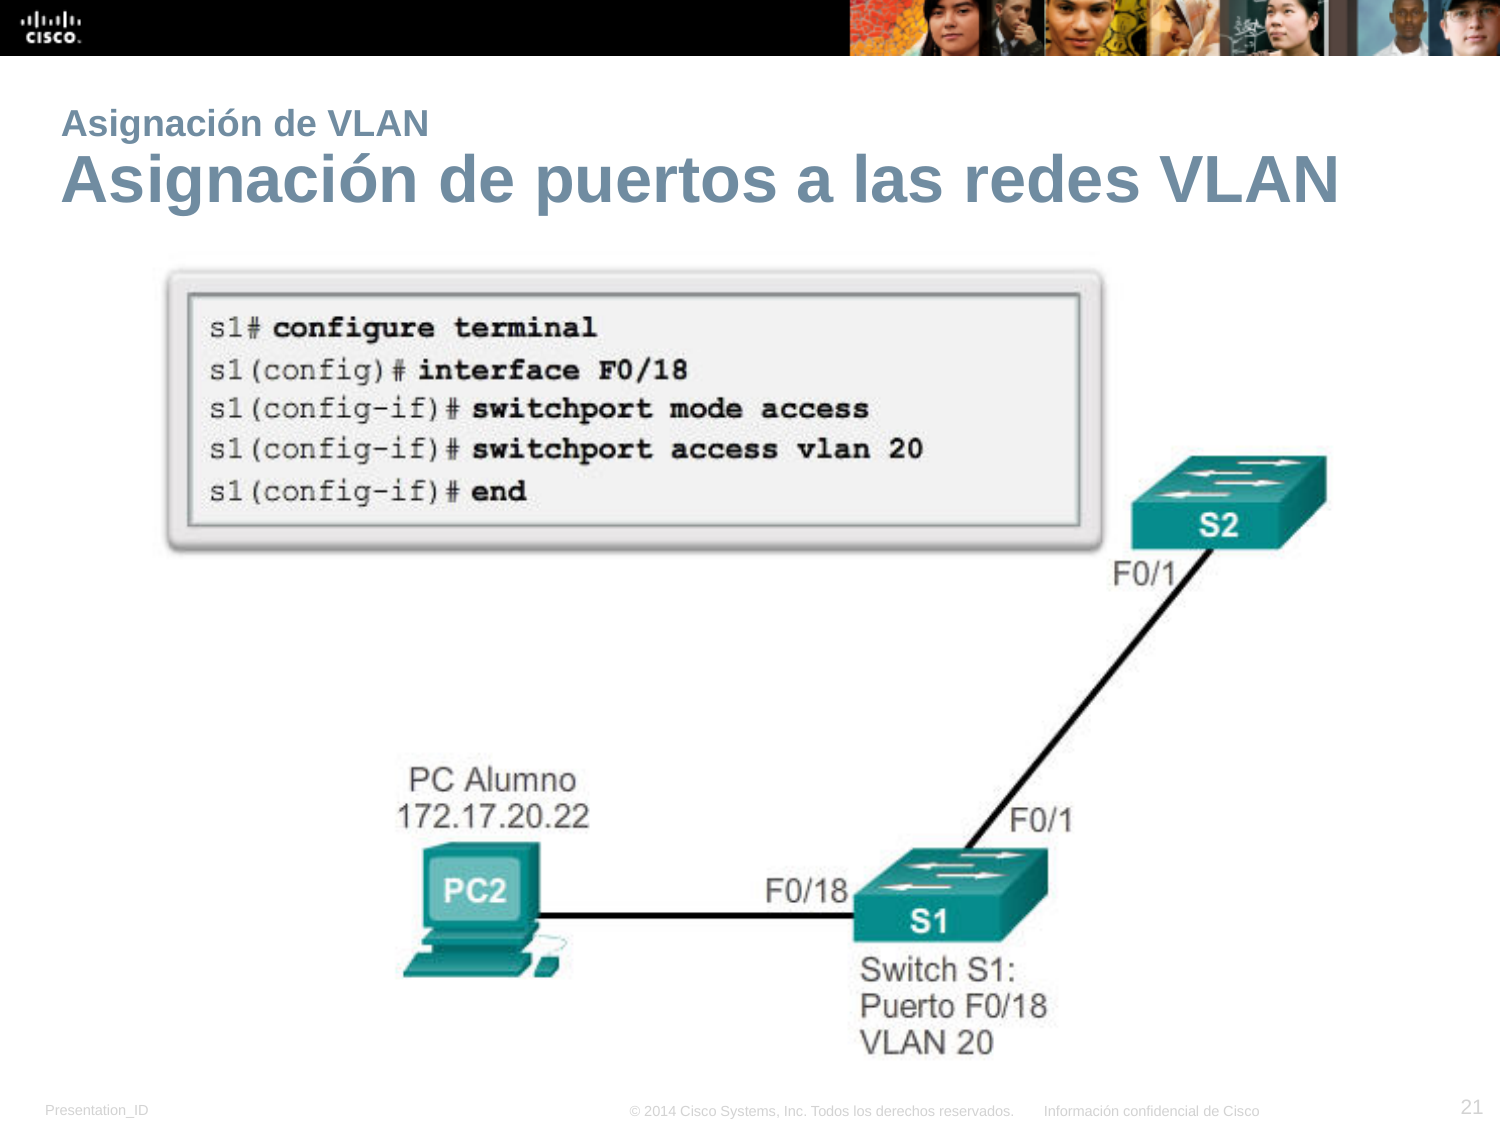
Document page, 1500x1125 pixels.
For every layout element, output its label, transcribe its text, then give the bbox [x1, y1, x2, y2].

title Asignación de VLAN Asignación de puertos a las redes VLAN [47, 85, 1384, 224]
picture [0, 0, 1500, 56]
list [121, 220, 1392, 1099]
